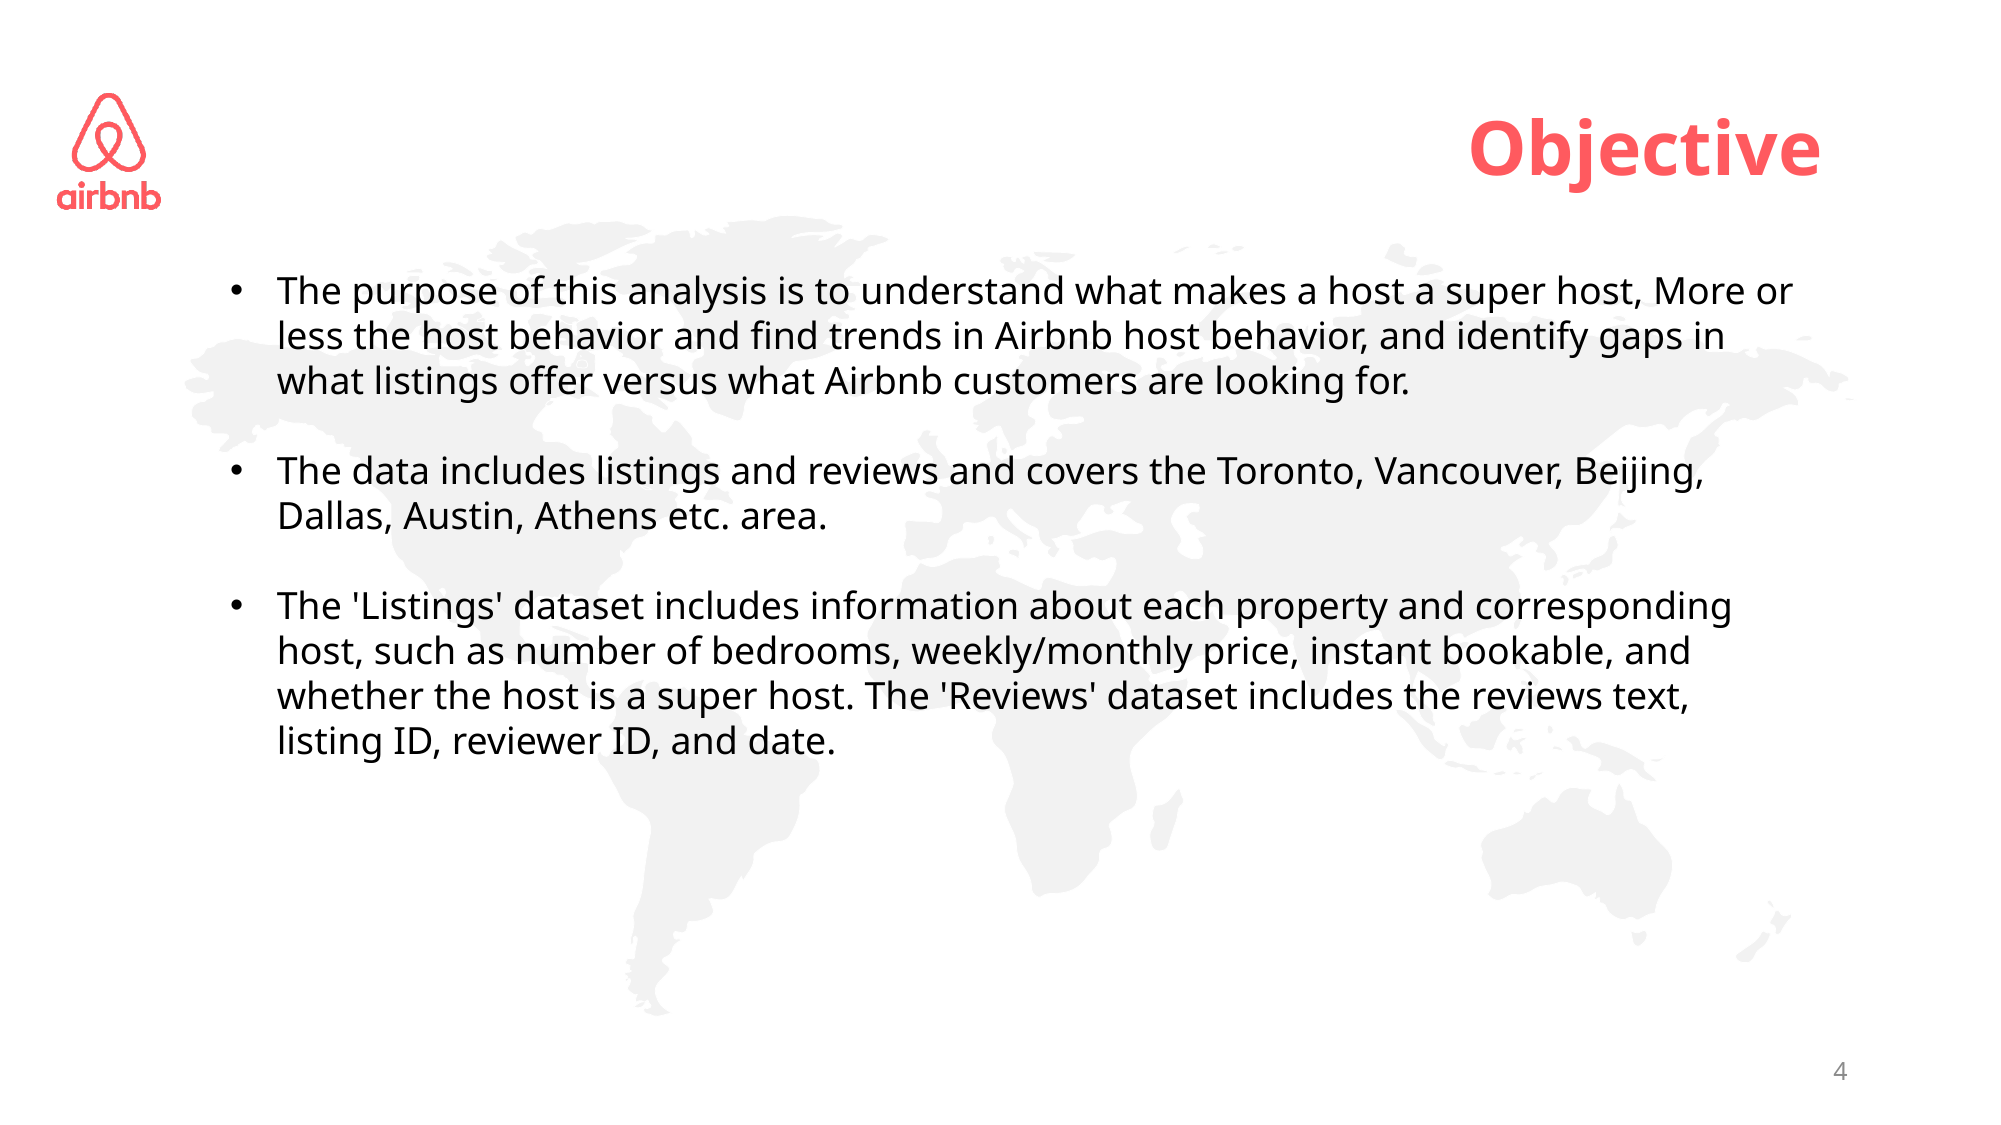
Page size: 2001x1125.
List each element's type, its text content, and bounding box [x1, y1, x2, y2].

slide_number 4 [1412, 1042, 1863, 1103]
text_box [182, 212, 1857, 1018]
title Objective [162, 89, 1838, 213]
picture [53, 91, 162, 211]
